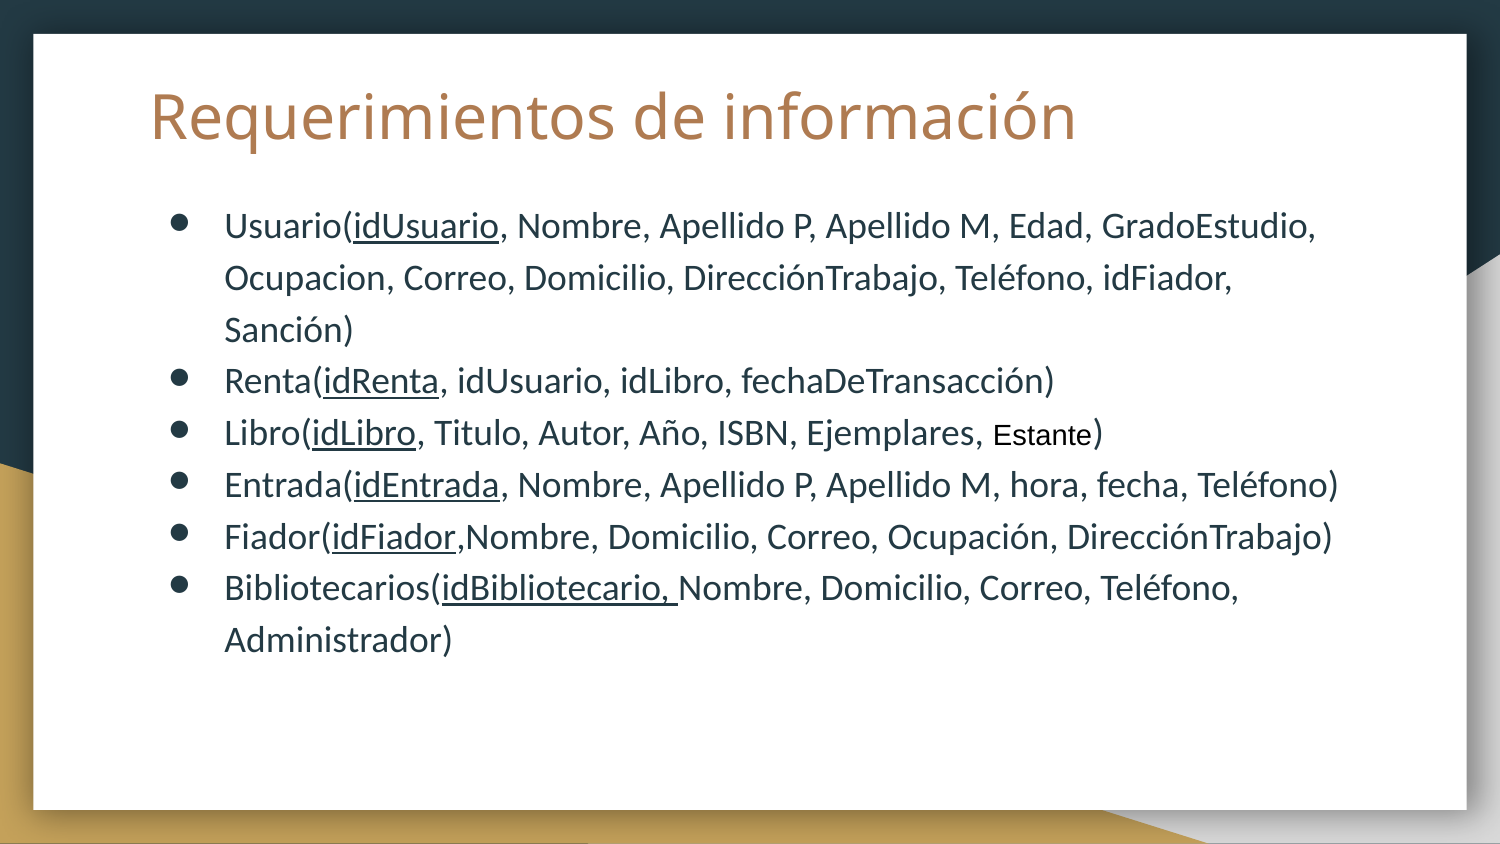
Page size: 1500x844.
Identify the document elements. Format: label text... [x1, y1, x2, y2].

title Requerimientos de información [134, 61, 1366, 179]
list Usuario(idUsuario, Nombre, Apellido P, Apellido M, Edad, GradoEstudio, Ocupacion, Correo, Domicilio, DirecciónTrabajo, Teléfono, idFiador, Sanción) Renta(idRenta, idUsuario, idLibro, fechaDeTransacción) Libro(idLibro, Titulo, Autor, Año, ISBN, Ejemplares, Estante) Entrada(idEntrada, Nombre, Apellido P, Apellido M, hora, fecha, Teléfono) Fiador(idFiador,Nombre, Domicilio, Correo, Ocupación, DirecciónTrabajo) Bibliotecarios(idBibliotecario, Nombre, Domicilio, Correo, Teléfono, Administrador) [134, 179, 1366, 742]
